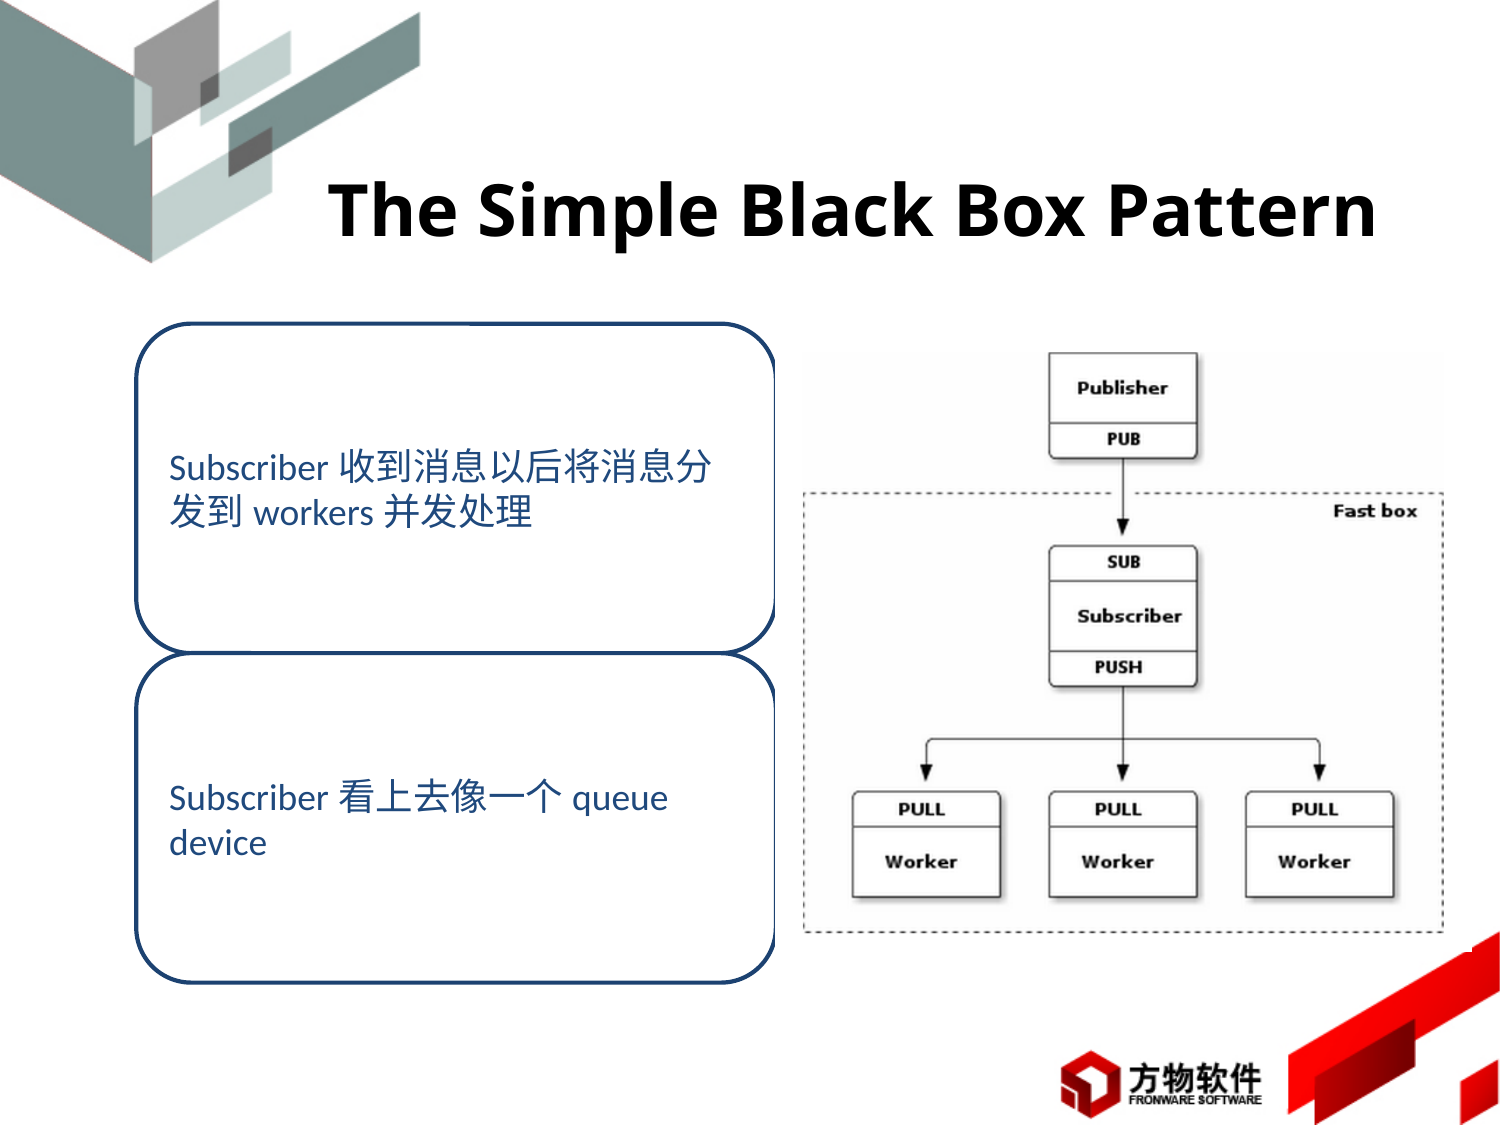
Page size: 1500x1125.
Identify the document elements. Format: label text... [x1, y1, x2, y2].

picture [0, 0, 1500, 1125]
title The Simple Black Box Pattern [312, 113, 1399, 302]
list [136, 323, 777, 983]
